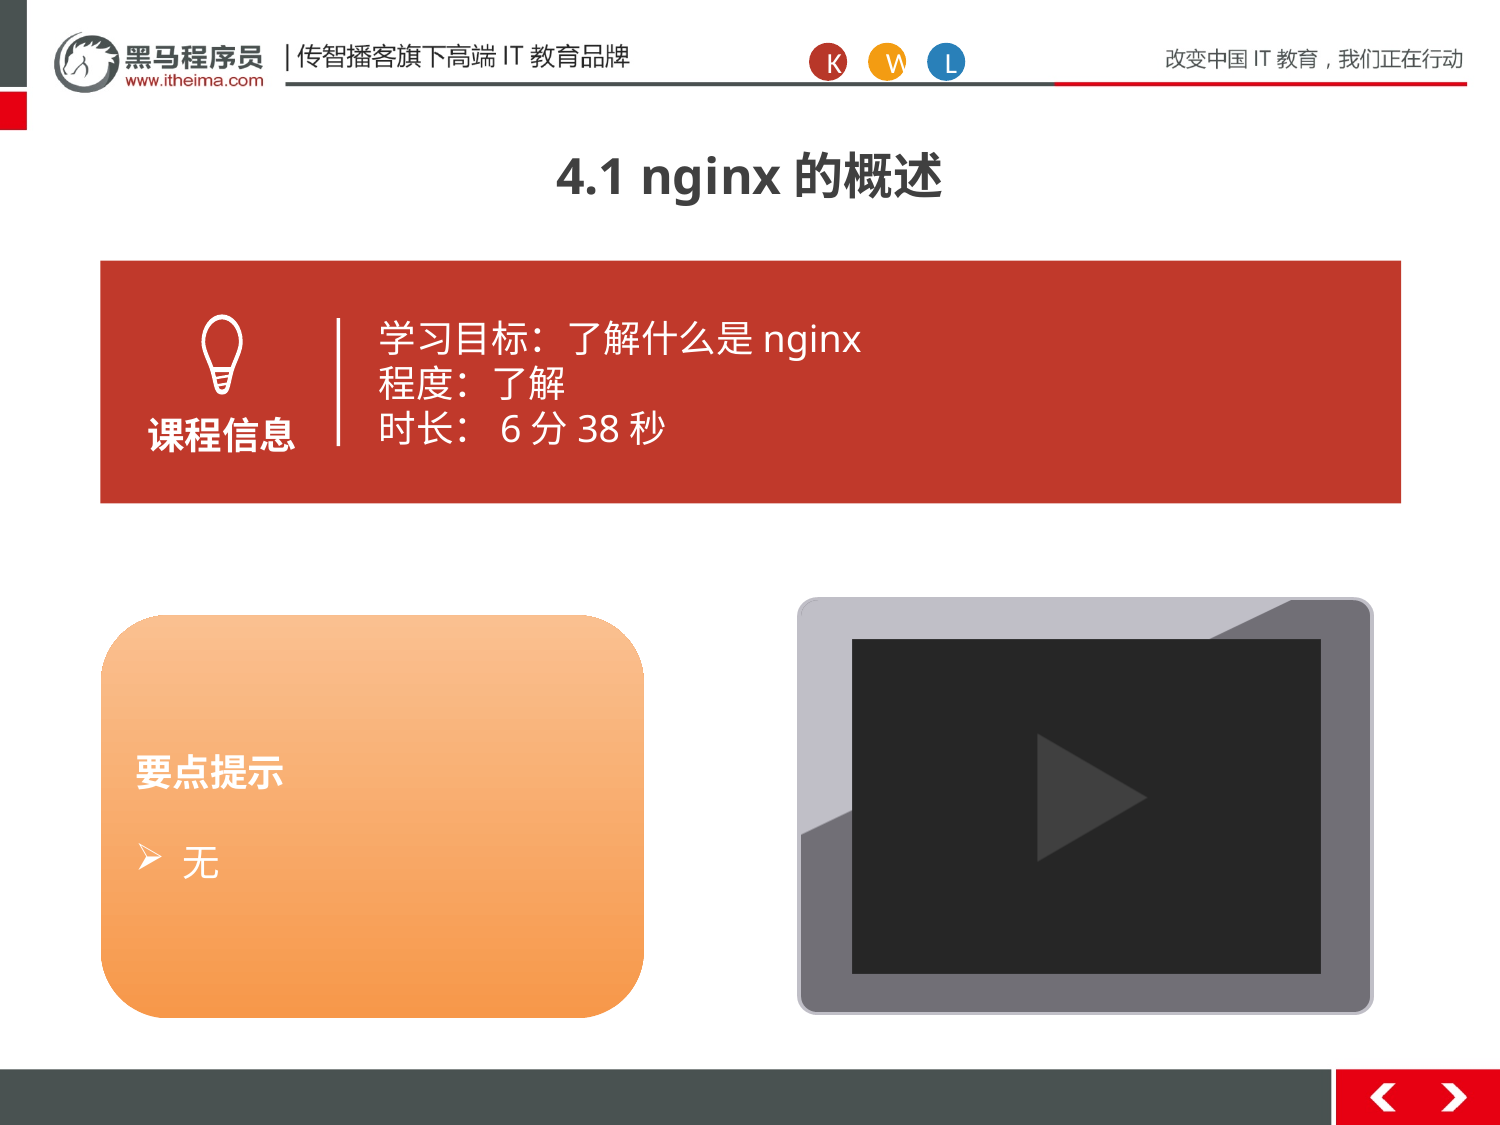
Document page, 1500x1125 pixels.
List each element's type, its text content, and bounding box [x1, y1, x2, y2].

text_box K [806, 40, 850, 83]
text_box 要点提示 无 [100, 615, 644, 1019]
picture [0, 209, 1500, 1125]
text_box 4.1 nginx的概述 [0, 137, 1500, 209]
text_box [98, 258, 1403, 505]
text_box 学习目标：了解什么是nginx 程度：了解 时长：6分38秒 [364, 307, 1258, 458]
text_box L [925, 40, 968, 83]
text_box W [866, 40, 909, 83]
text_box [130, 314, 314, 466]
picture [0, 0, 1500, 137]
text_box [335, 316, 342, 448]
